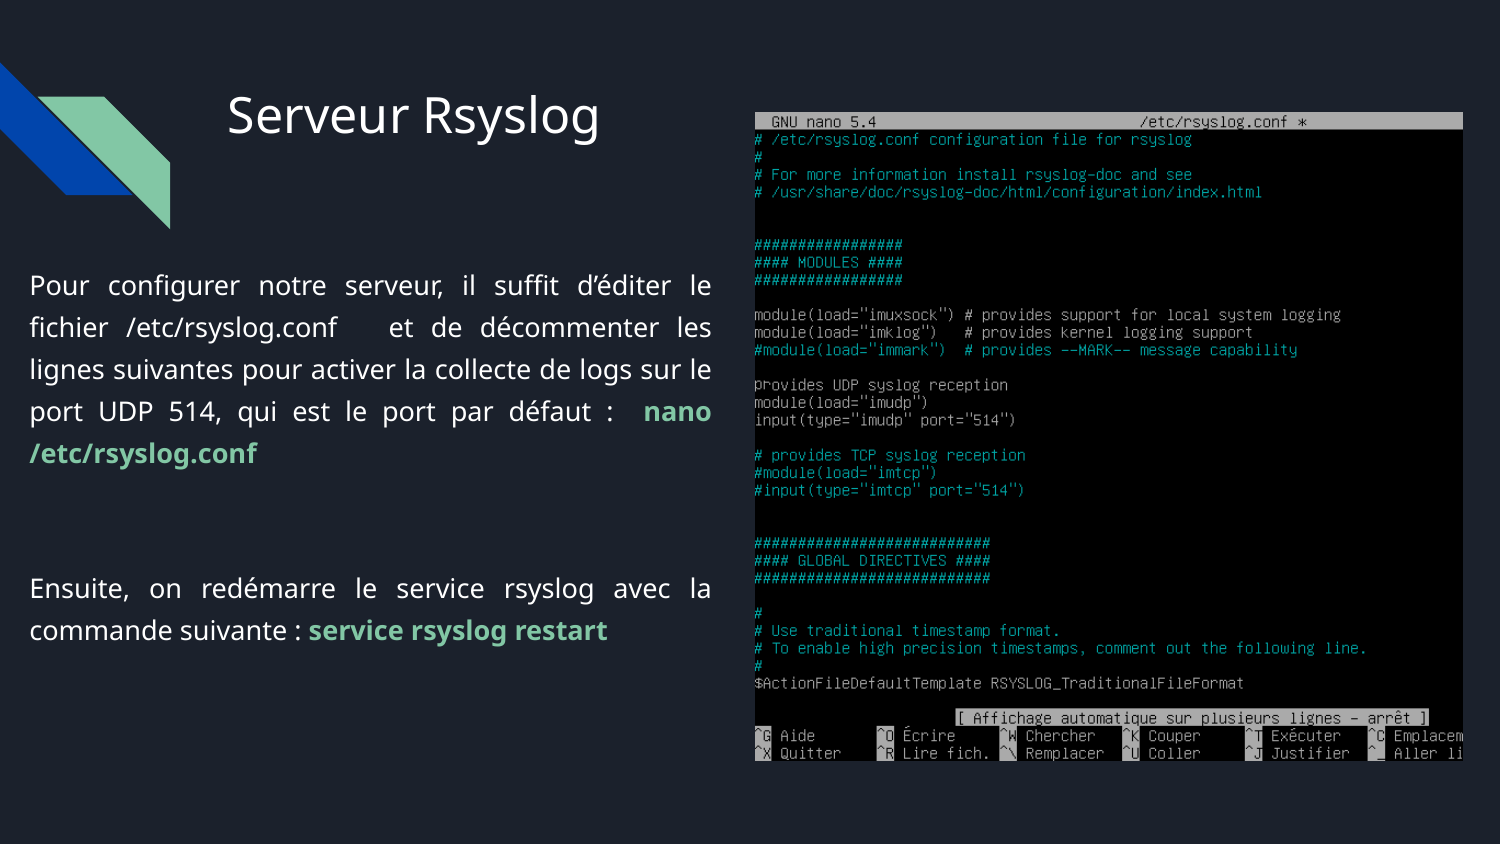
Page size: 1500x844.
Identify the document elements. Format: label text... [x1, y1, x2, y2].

picture [755, 112, 1464, 762]
title Serveur Rsyslog [212, 64, 1368, 215]
list Pour configurer notre serveur, il suffit d’éditer le fichier /etc/rsyslog.conf et de décommenter les lignes suivantes pour activer la collecte de logs sur le port UDP 514, qui est le port par défaut : nano /etc/rsyslog.conf Ensuite, on redémarre le service rsyslog avec la commande suivante : service rsyslog restart [14, 245, 727, 724]
